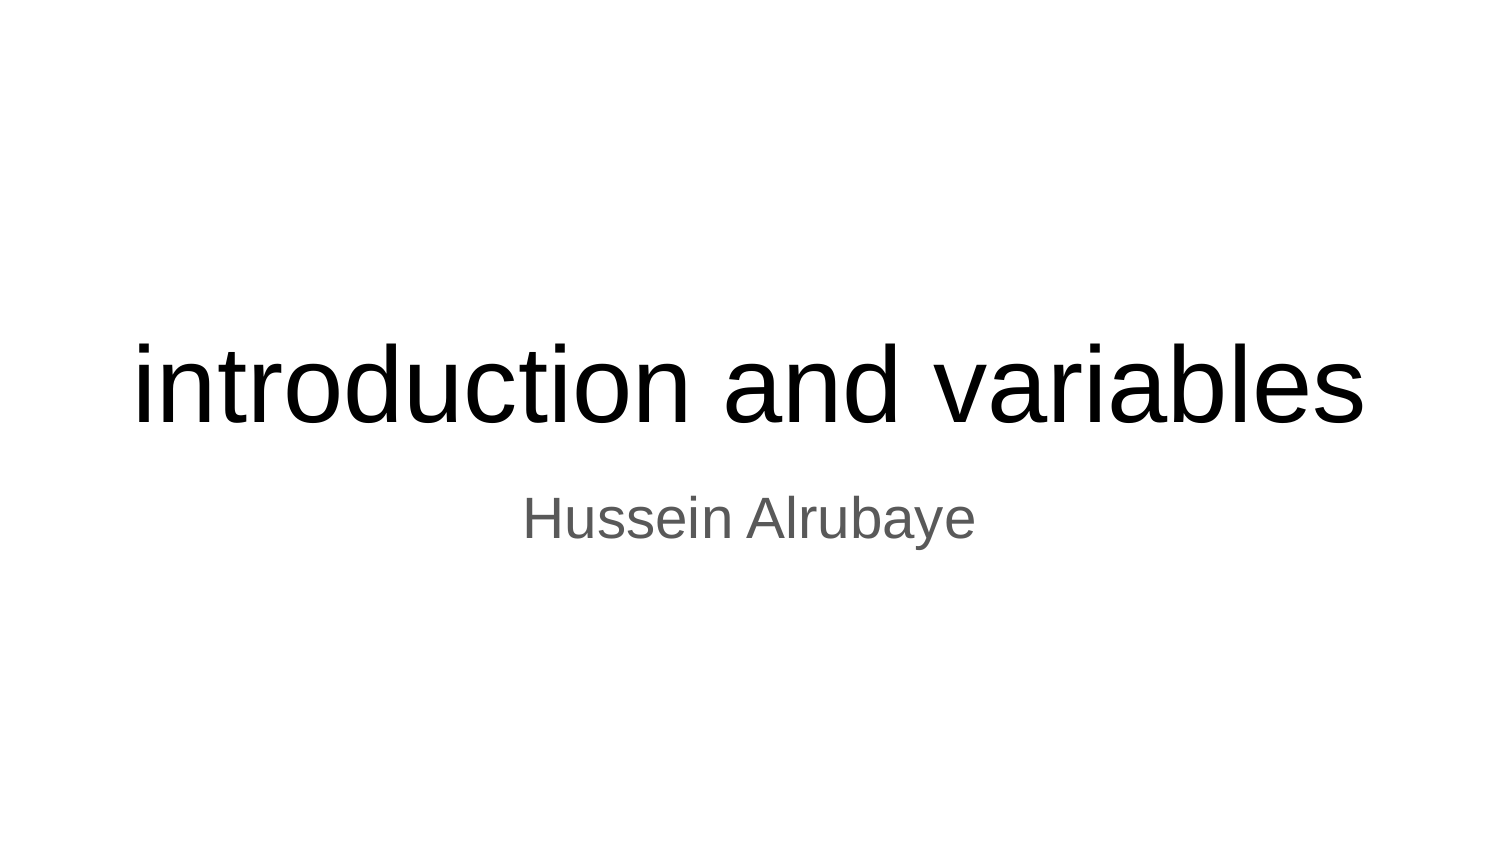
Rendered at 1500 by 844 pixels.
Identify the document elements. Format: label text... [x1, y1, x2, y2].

title introduction and variables [51, 122, 1449, 459]
subtitle Hussein Alrubaye [51, 464, 1449, 595]
